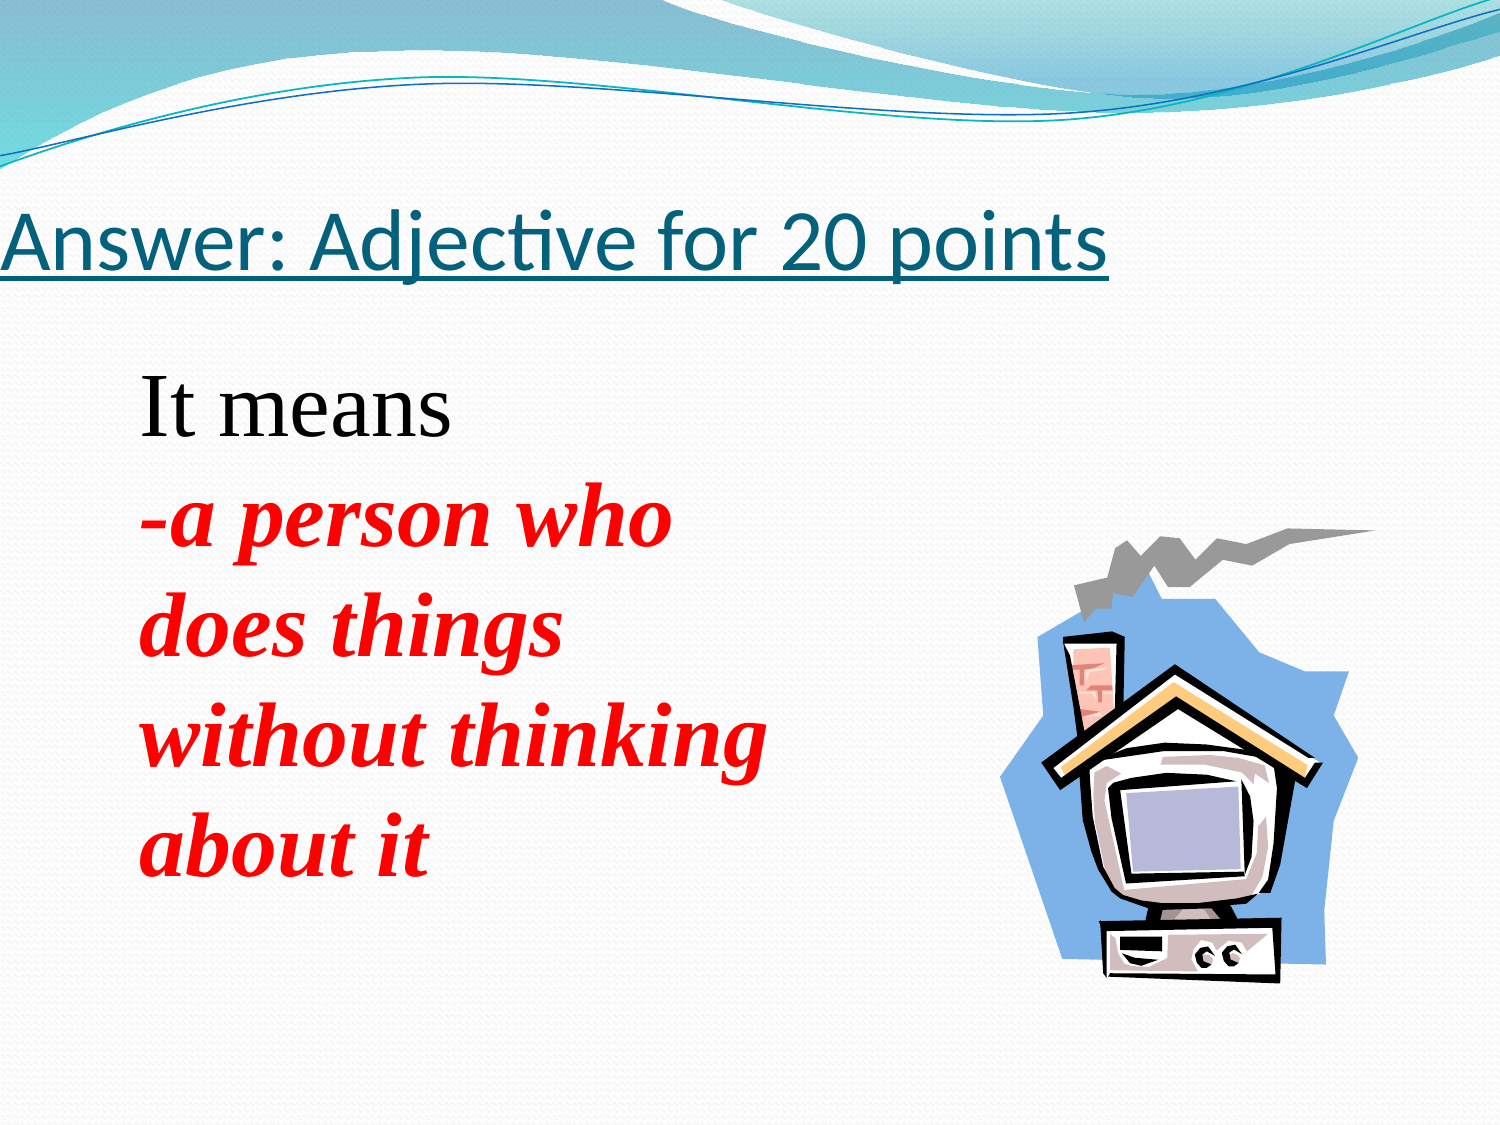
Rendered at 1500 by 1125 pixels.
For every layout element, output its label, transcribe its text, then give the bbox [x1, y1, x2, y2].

text_box It means -a person who does things without thinking about it [124, 337, 863, 902]
picture [999, 524, 1380, 988]
title Answer: Adjective for 20 points [0, 99, 1275, 288]
